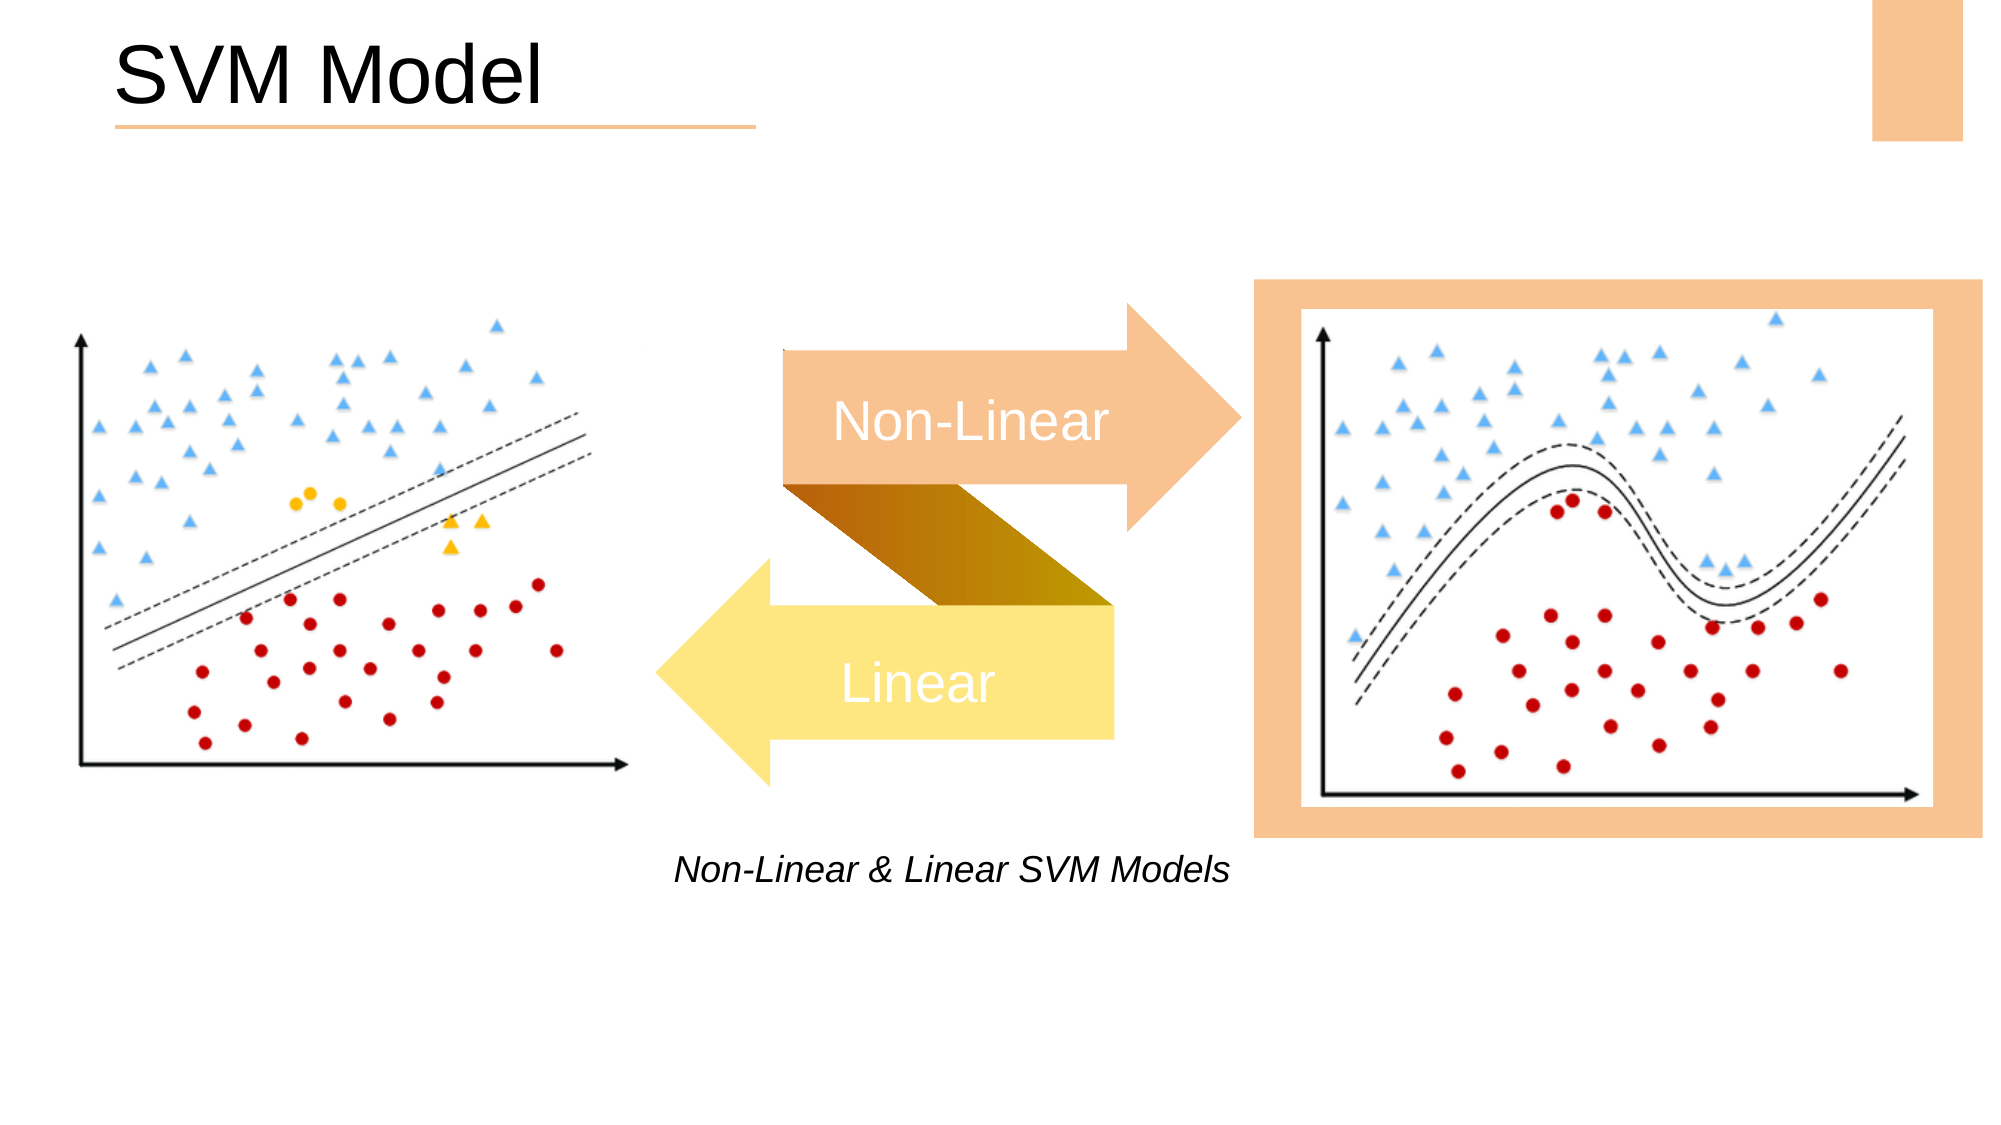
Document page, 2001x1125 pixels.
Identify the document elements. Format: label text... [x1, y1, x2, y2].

text_box SVM Model [99, 12, 559, 128]
text_box Non-Linear & Linear SVM Models [658, 837, 1246, 898]
text_box [1253, 278, 1984, 839]
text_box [655, 302, 1242, 788]
picture [52, 316, 644, 774]
picture [1301, 309, 1934, 807]
text_box [1871, 0, 1964, 142]
